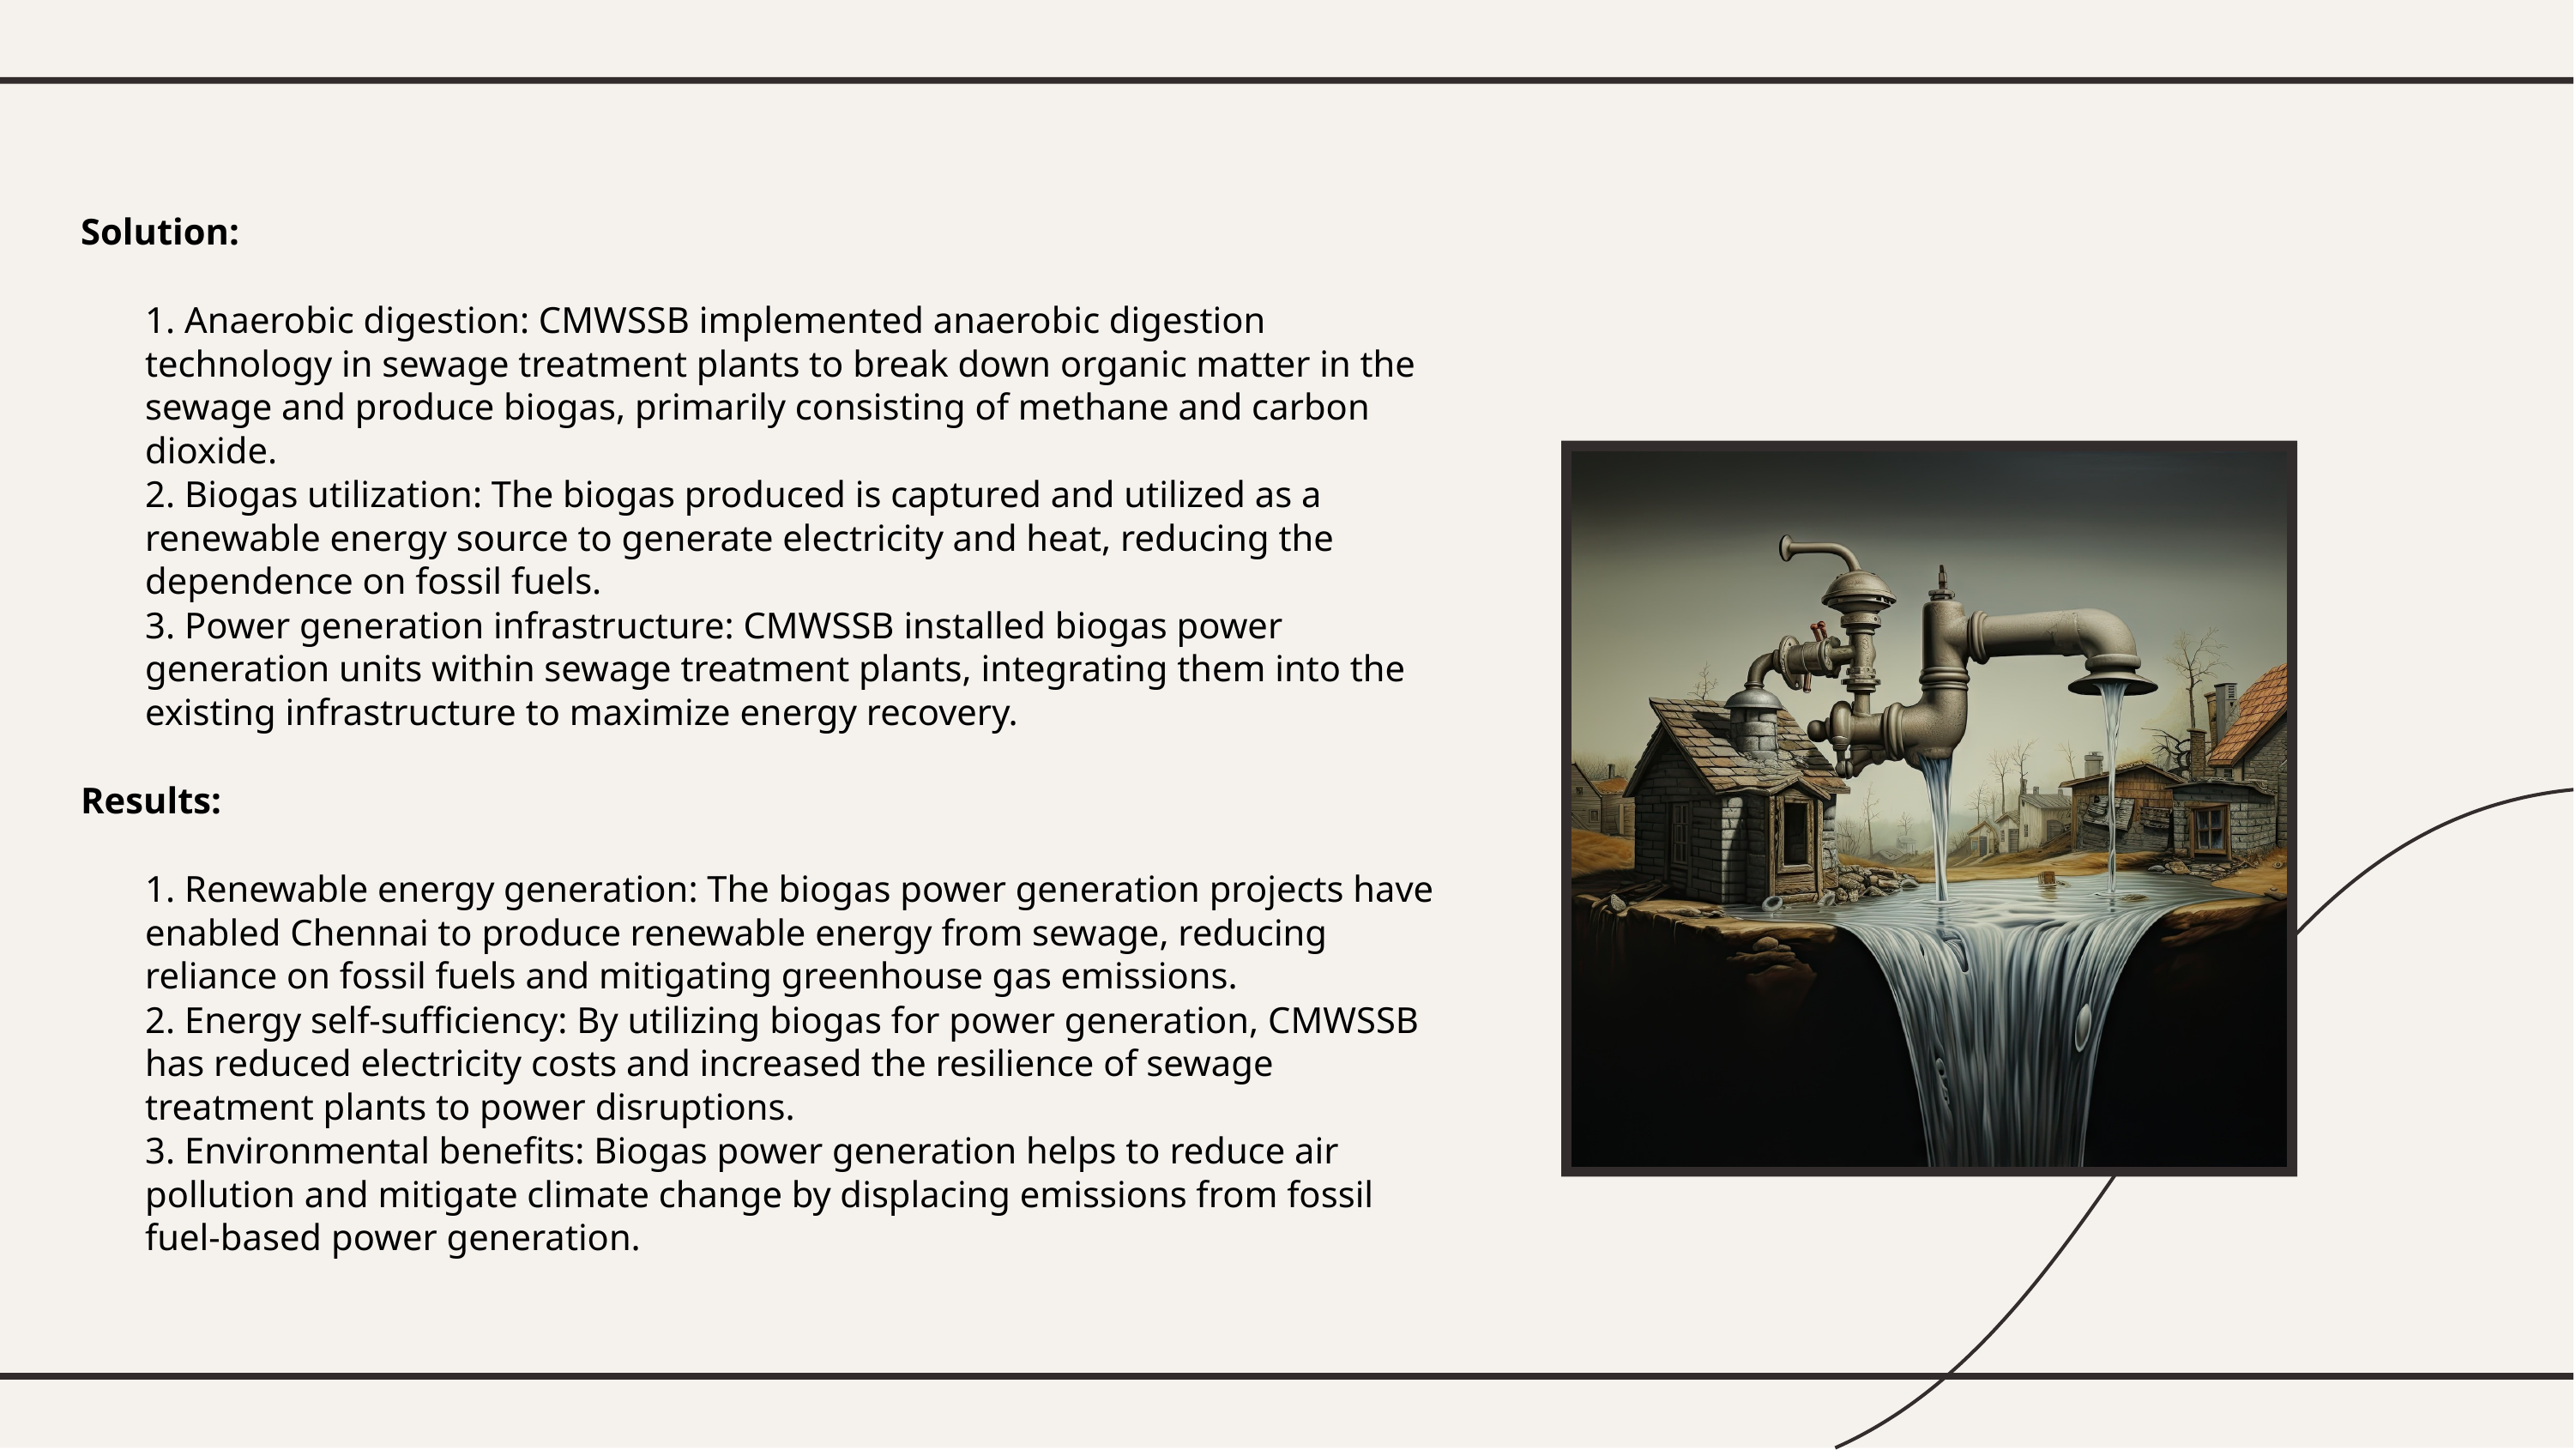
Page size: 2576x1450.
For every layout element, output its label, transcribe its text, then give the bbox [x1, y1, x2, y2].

text_box [0, 1373, 1556, 1380]
text_box Solution: 1. Anaerobic digestion: CMWSSB implemented anaerobic digestion technology in sewage treatment plants to break down organic matter in the sewage and produce biogas, primarily consisting of methane and carbon dioxide. 2. Biogas utilization: The biogas produced is captured and utilized as a renewable energy source to generate electricity and heat, reducing the dependence on fossil fuels. 3. Power generation infrastructure: CMWSSB installed biogas power generation units within sewage treatment plants, integrating them into the existing infrastructure to maximize energy recovery. Results: 1. Renewable energy generation: The biogas power generation projects have enabled Chennai to produce renewable energy from sewage, reducing reliance on fossil fuels and mitigating greenhouse gas emissions. 2. Energy self-sufficiency: By utilizing biogas for power generation, CMWSSB has reduced electricity costs and increased the resilience of sewage treatment plants to power disruptions. 3. Environmental benefits: Biogas power generation helps to reduce air pollution and mitigate climate change by displacing emissions from fossil fuel-based power generation. [79, 208, 1441, 1258]
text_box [1560, 440, 2576, 1450]
text_box [0, 76, 2573, 84]
